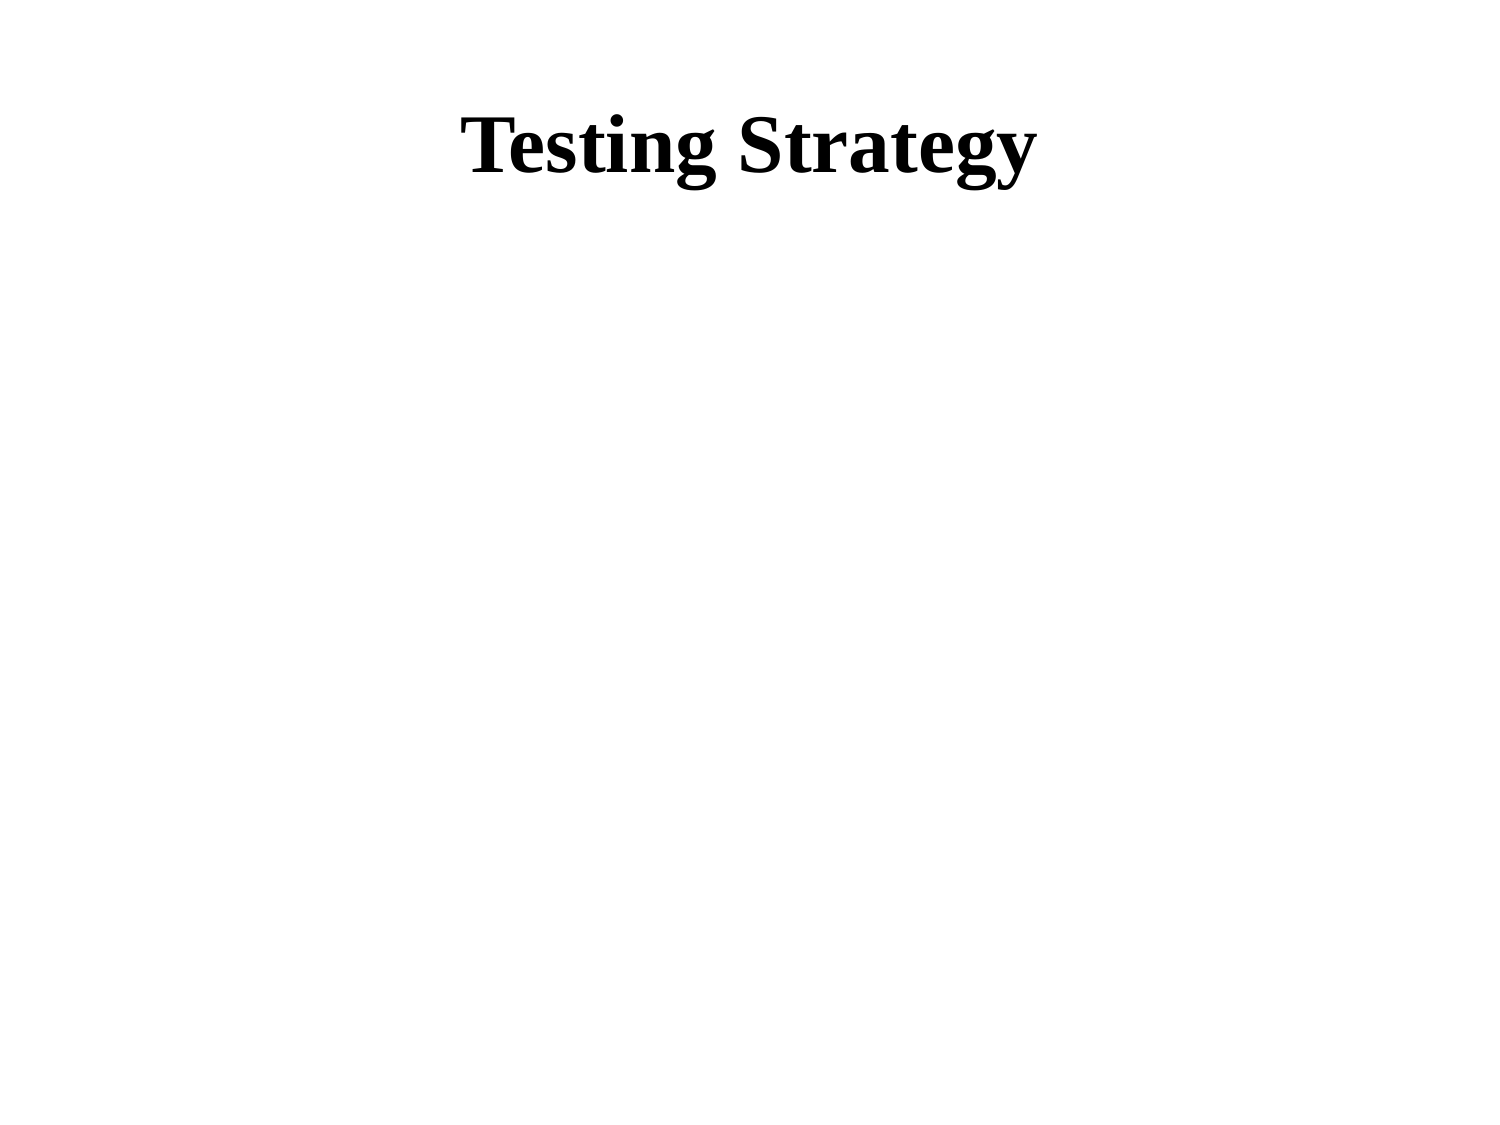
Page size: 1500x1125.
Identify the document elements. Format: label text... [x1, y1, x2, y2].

title Testing Strategy [75, 45, 1425, 233]
